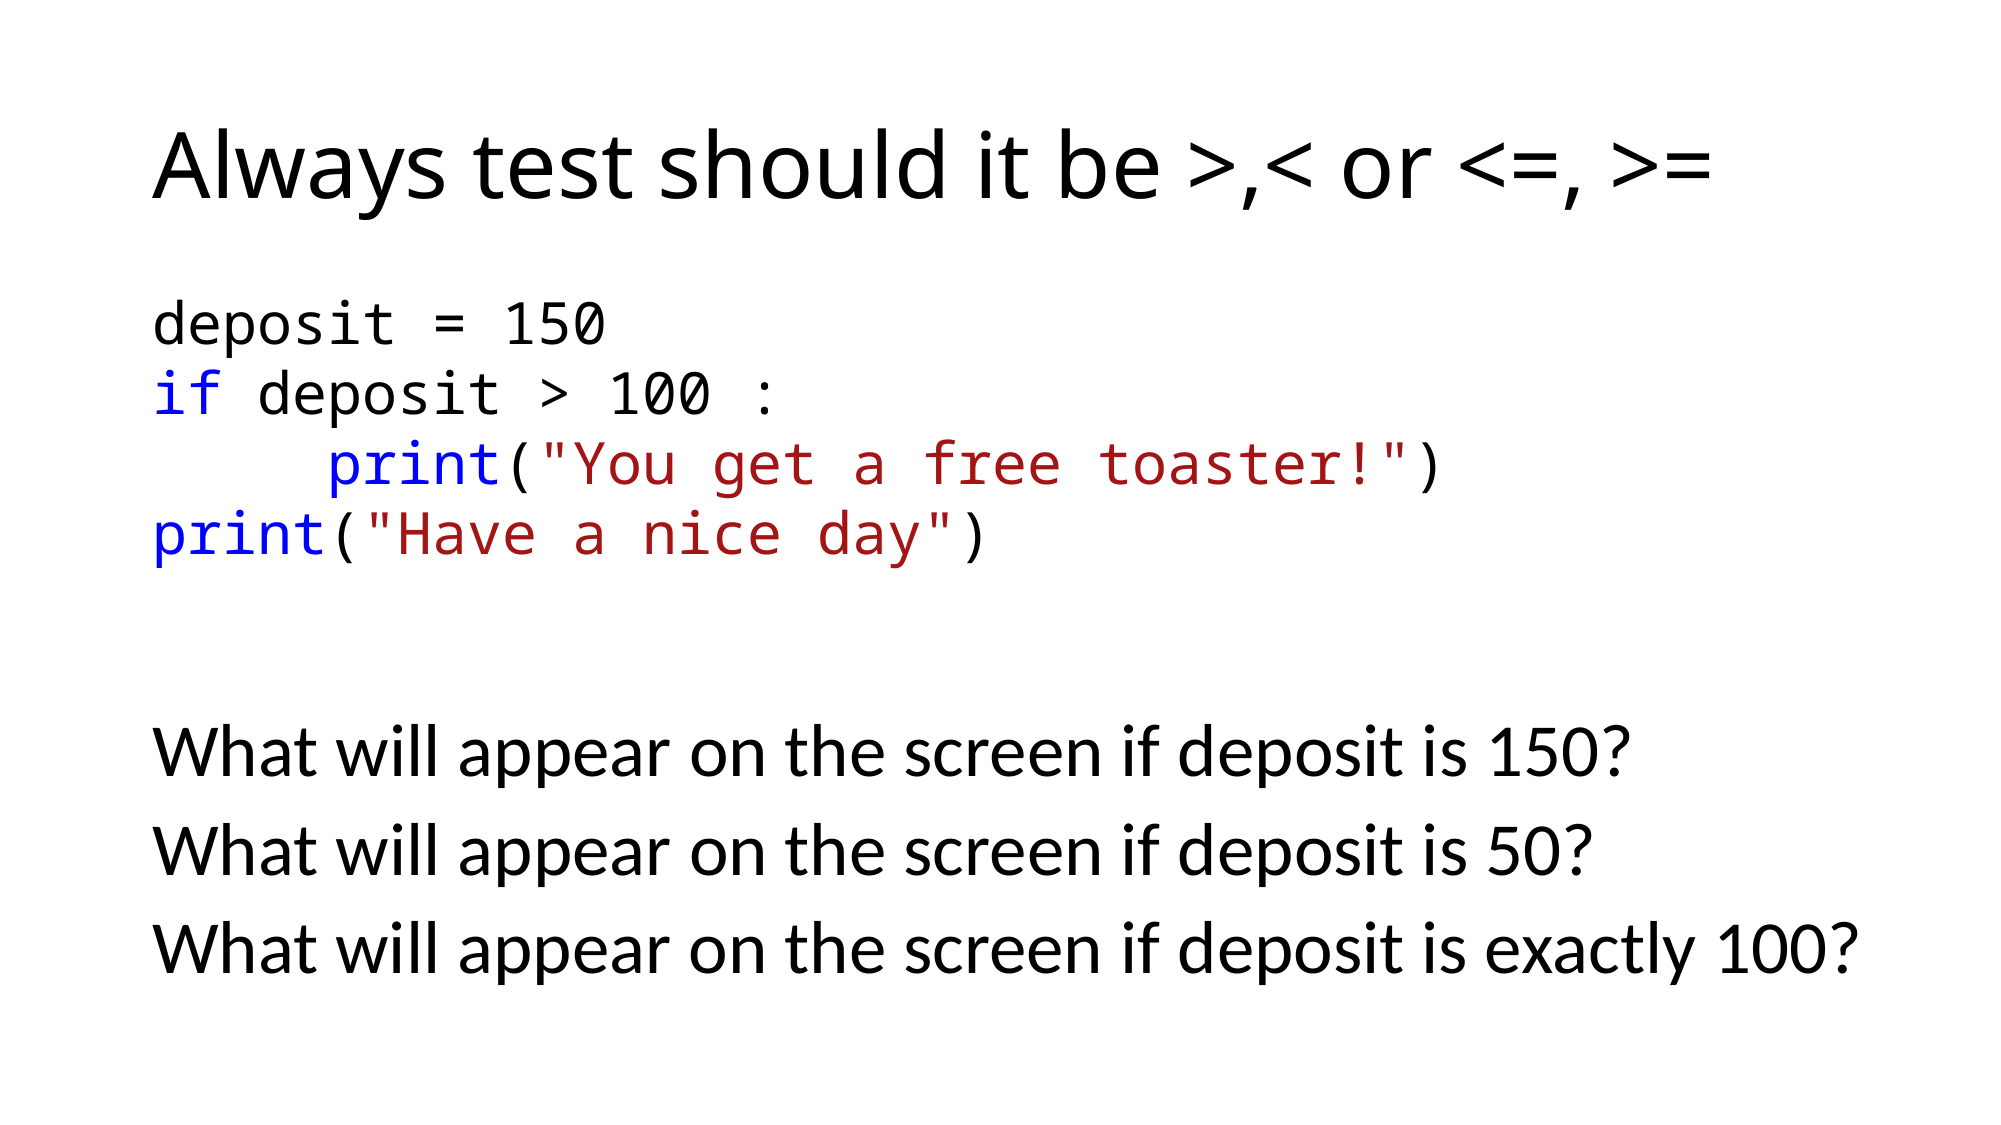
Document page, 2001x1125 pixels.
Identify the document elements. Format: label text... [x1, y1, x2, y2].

text_box What will appear on the screen if deposit is 50? [137, 792, 1778, 890]
text_box deposit = 150 if deposit > 100 : print("You get a free toaster!") print("Have a nice day") [137, 278, 1729, 574]
text_box What will appear on the screen if deposit is exactly 100? [137, 890, 1886, 1086]
text_box What will appear on the screen if deposit is 150? [137, 694, 1778, 792]
title Always test should it be >,< or <=, >= [137, 59, 1863, 278]
